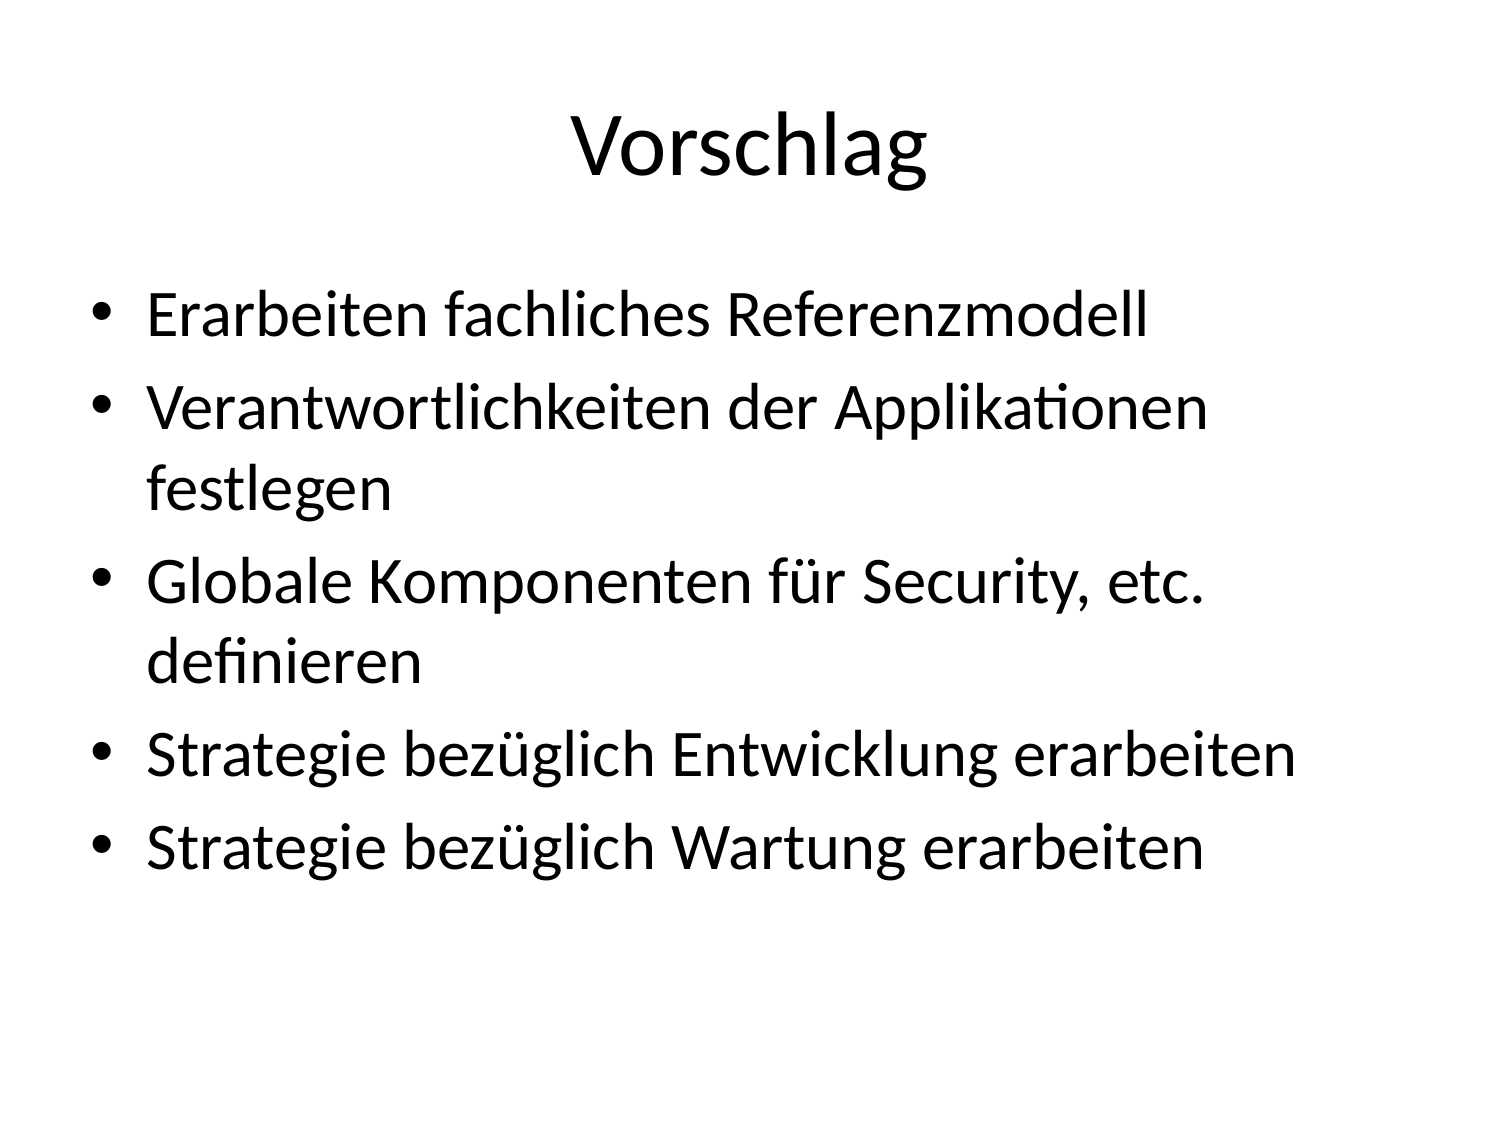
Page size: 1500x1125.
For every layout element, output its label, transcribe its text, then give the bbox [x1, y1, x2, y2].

list Erarbeiten fachliches Referenzmodell Verantwortlichkeiten der Applikationen festlegen Globale Komponenten für Security, etc. definieren Strategie bezüglich Entwicklung erarbeiten Strategie bezüglich Wartung erarbeiten [75, 262, 1425, 1005]
title Vorschlag [75, 45, 1425, 233]
